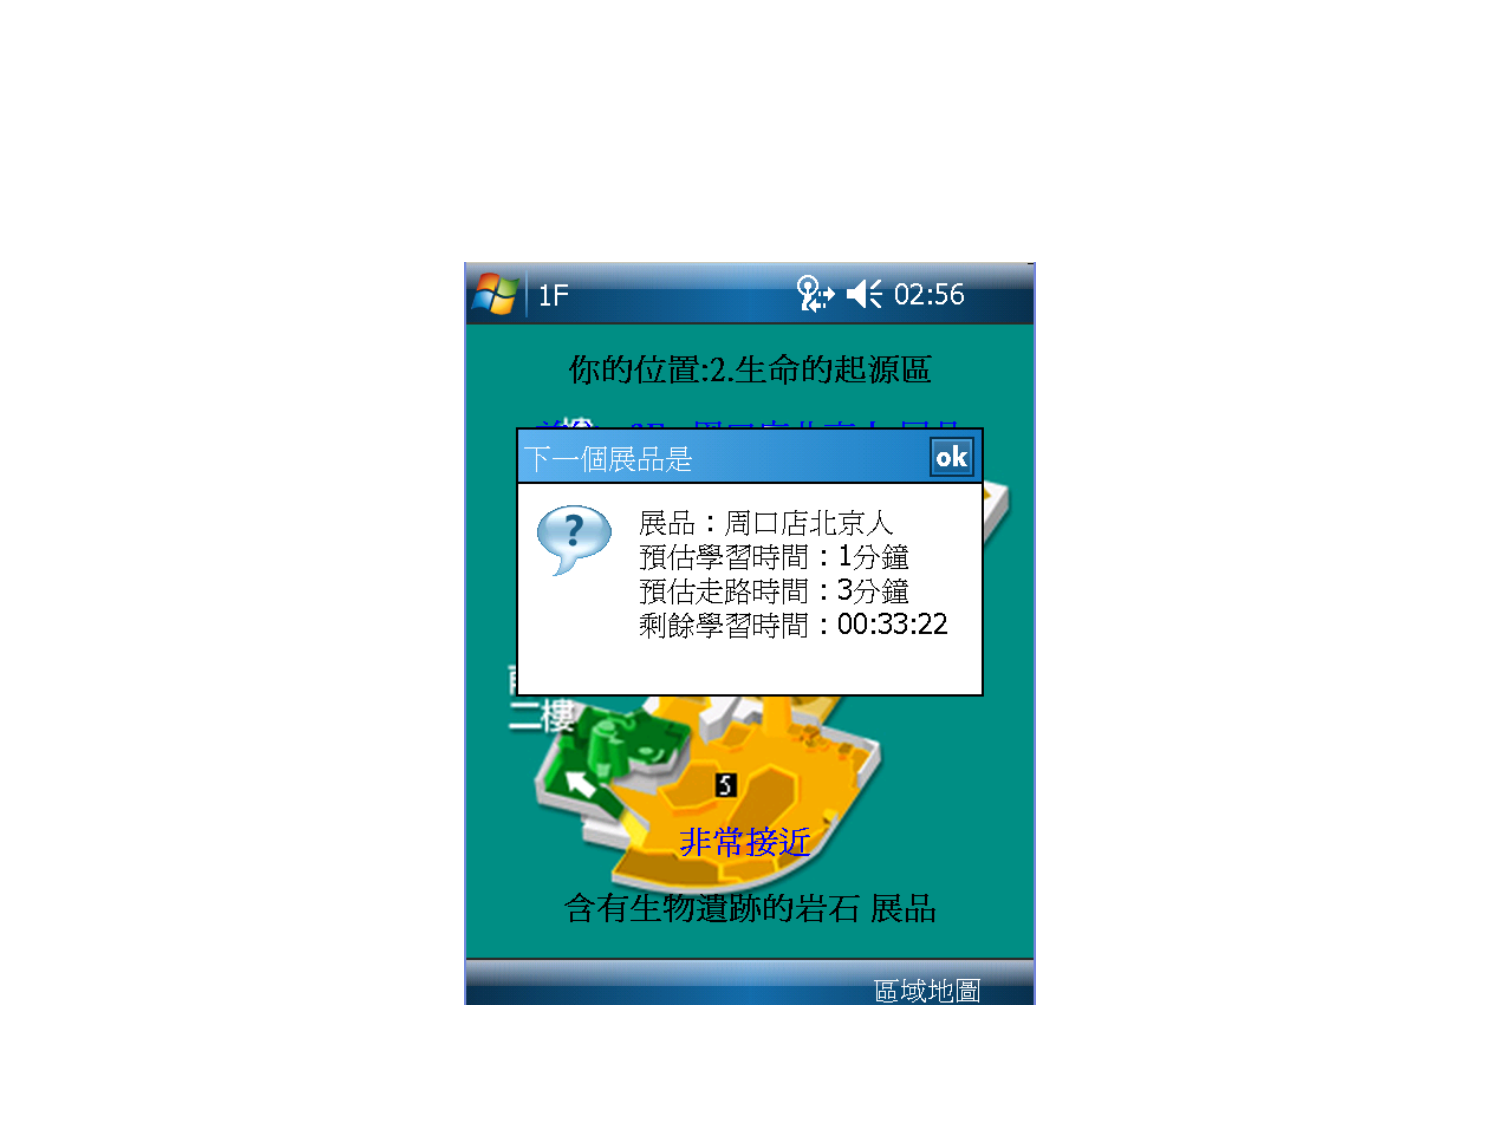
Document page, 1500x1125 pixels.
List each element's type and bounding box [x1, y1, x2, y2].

list [464, 262, 1036, 1006]
